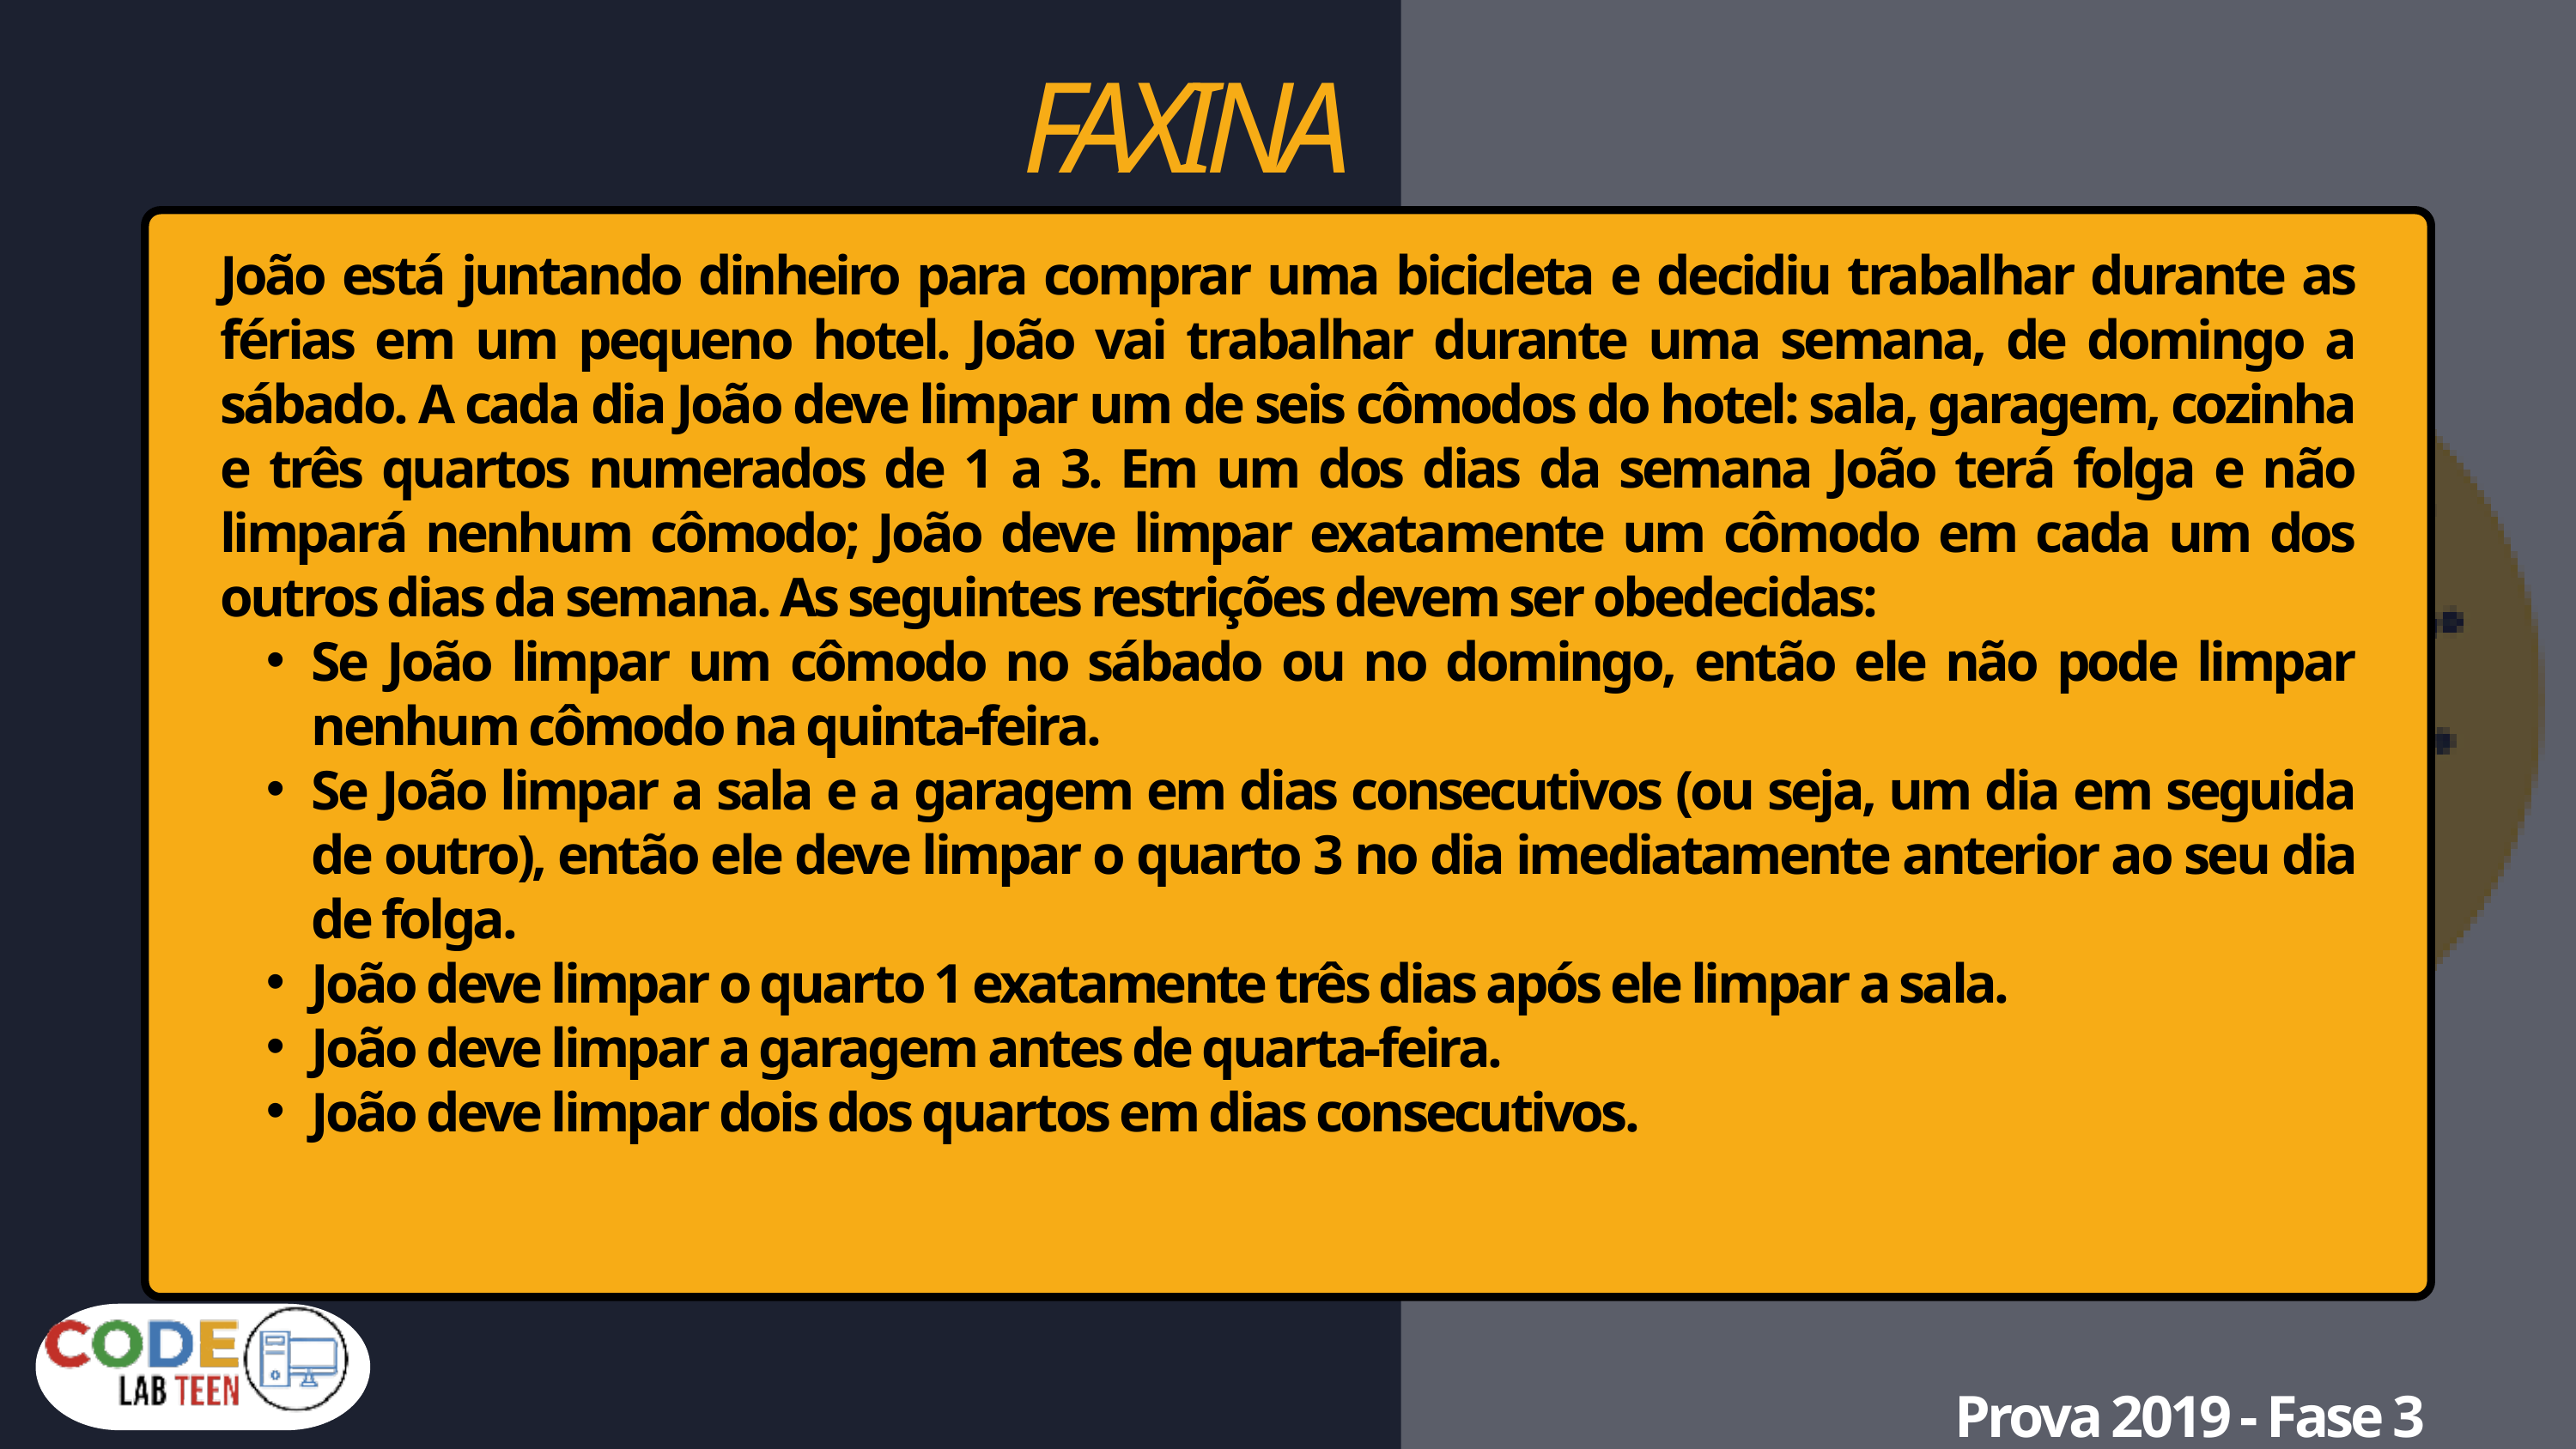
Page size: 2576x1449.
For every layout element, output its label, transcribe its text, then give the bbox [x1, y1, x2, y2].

text_box FAXINA [1022, 24, 1396, 198]
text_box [1400, 0, 2576, 1449]
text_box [144, 209, 2432, 1298]
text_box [35, 1303, 371, 1431]
text_box [8, 1284, 398, 1449]
